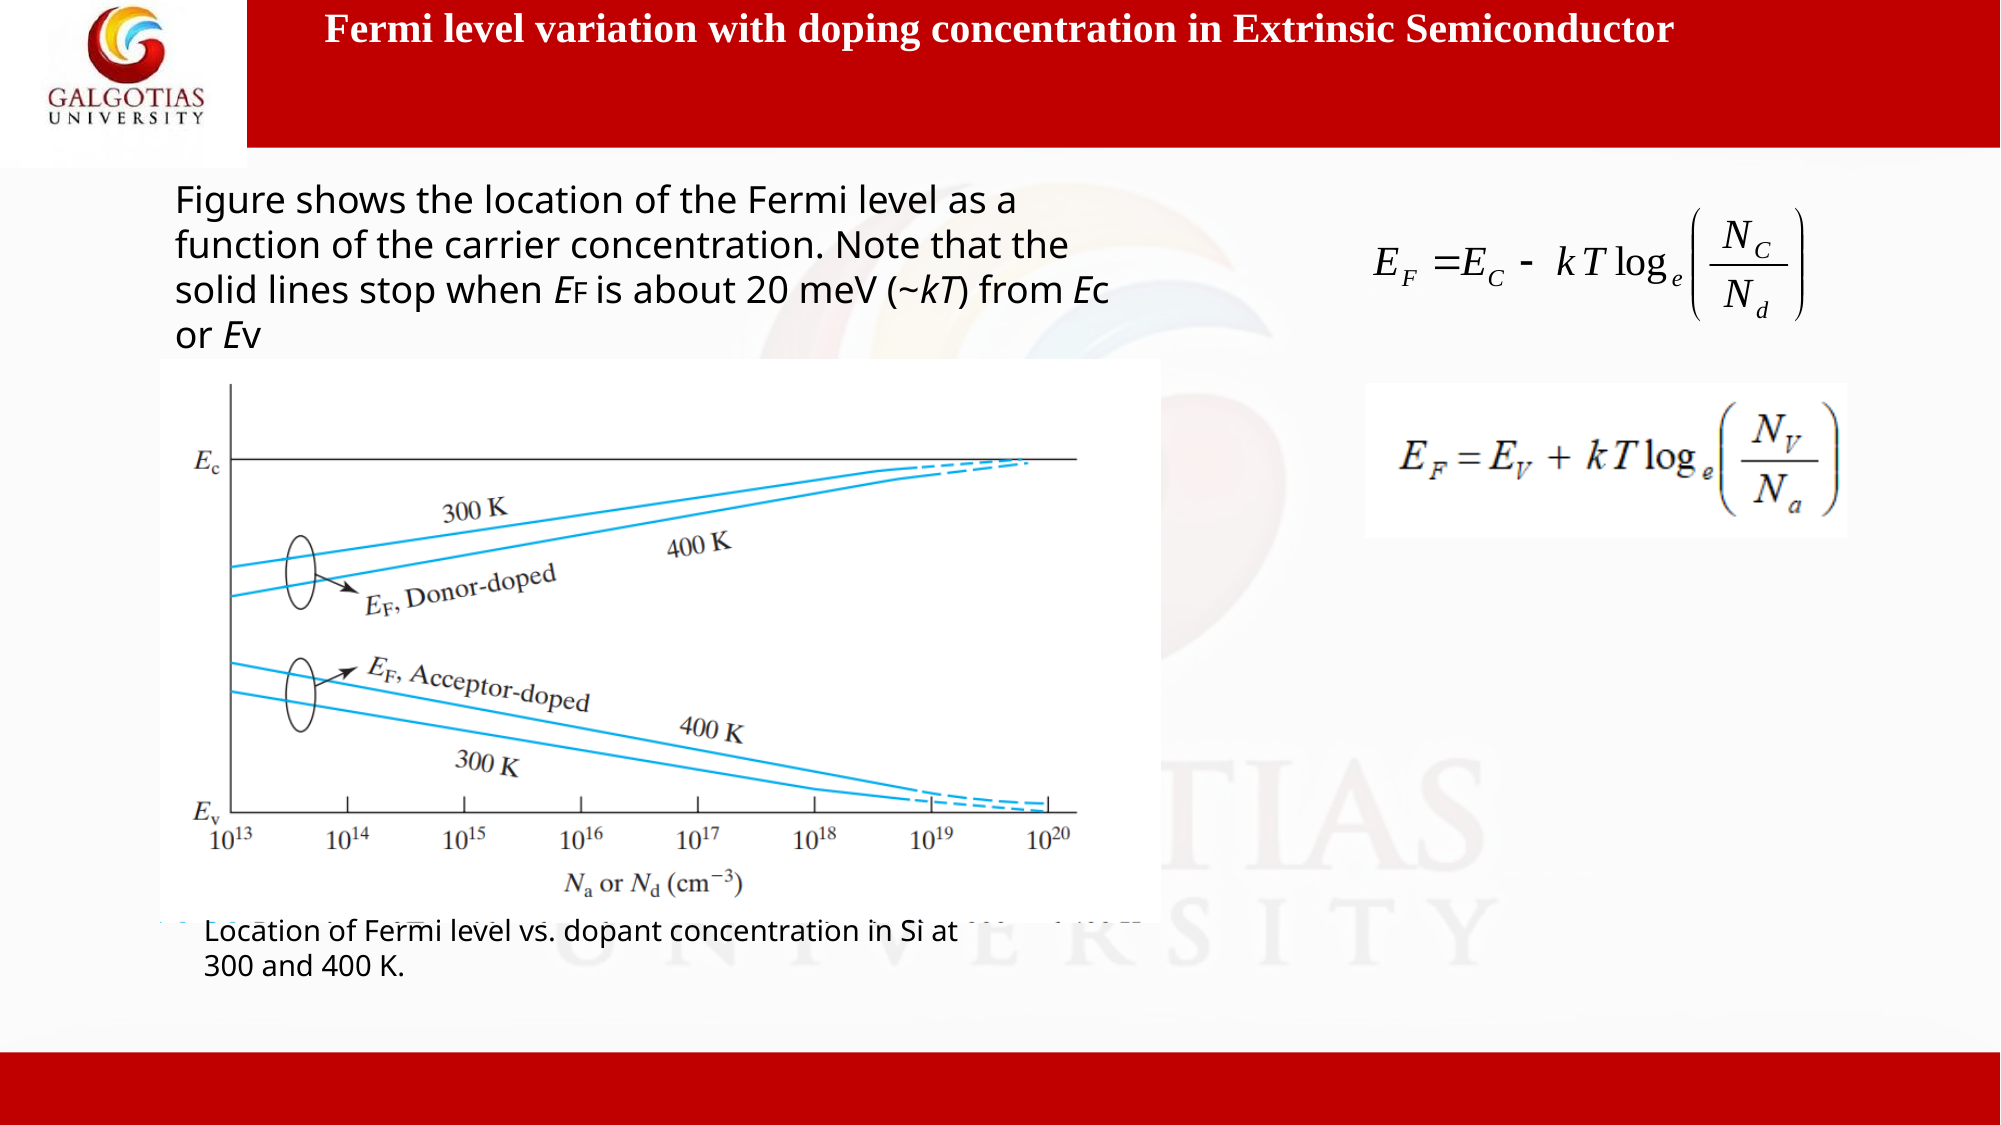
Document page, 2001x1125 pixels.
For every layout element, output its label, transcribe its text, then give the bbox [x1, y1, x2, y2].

picture [0, 0, 247, 168]
text_box Location of Fermi level vs. dopant concentration in Si at 300 and 400 K. [189, 923, 1017, 1025]
picture [1365, 383, 1847, 538]
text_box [1365, 199, 1818, 331]
text_box Fermi level variation with doping concentration in Extrinsic Semiconductor [247, 1, 2000, 148]
text_box Figure shows the location of the Fermi level as a function of the carrier concentration. Note that the solid lines stop when EF is about 20 meV (~kT) from Ec or Ev [159, 169, 1161, 359]
text_box [0, 1052, 2000, 1125]
picture [159, 359, 1161, 923]
